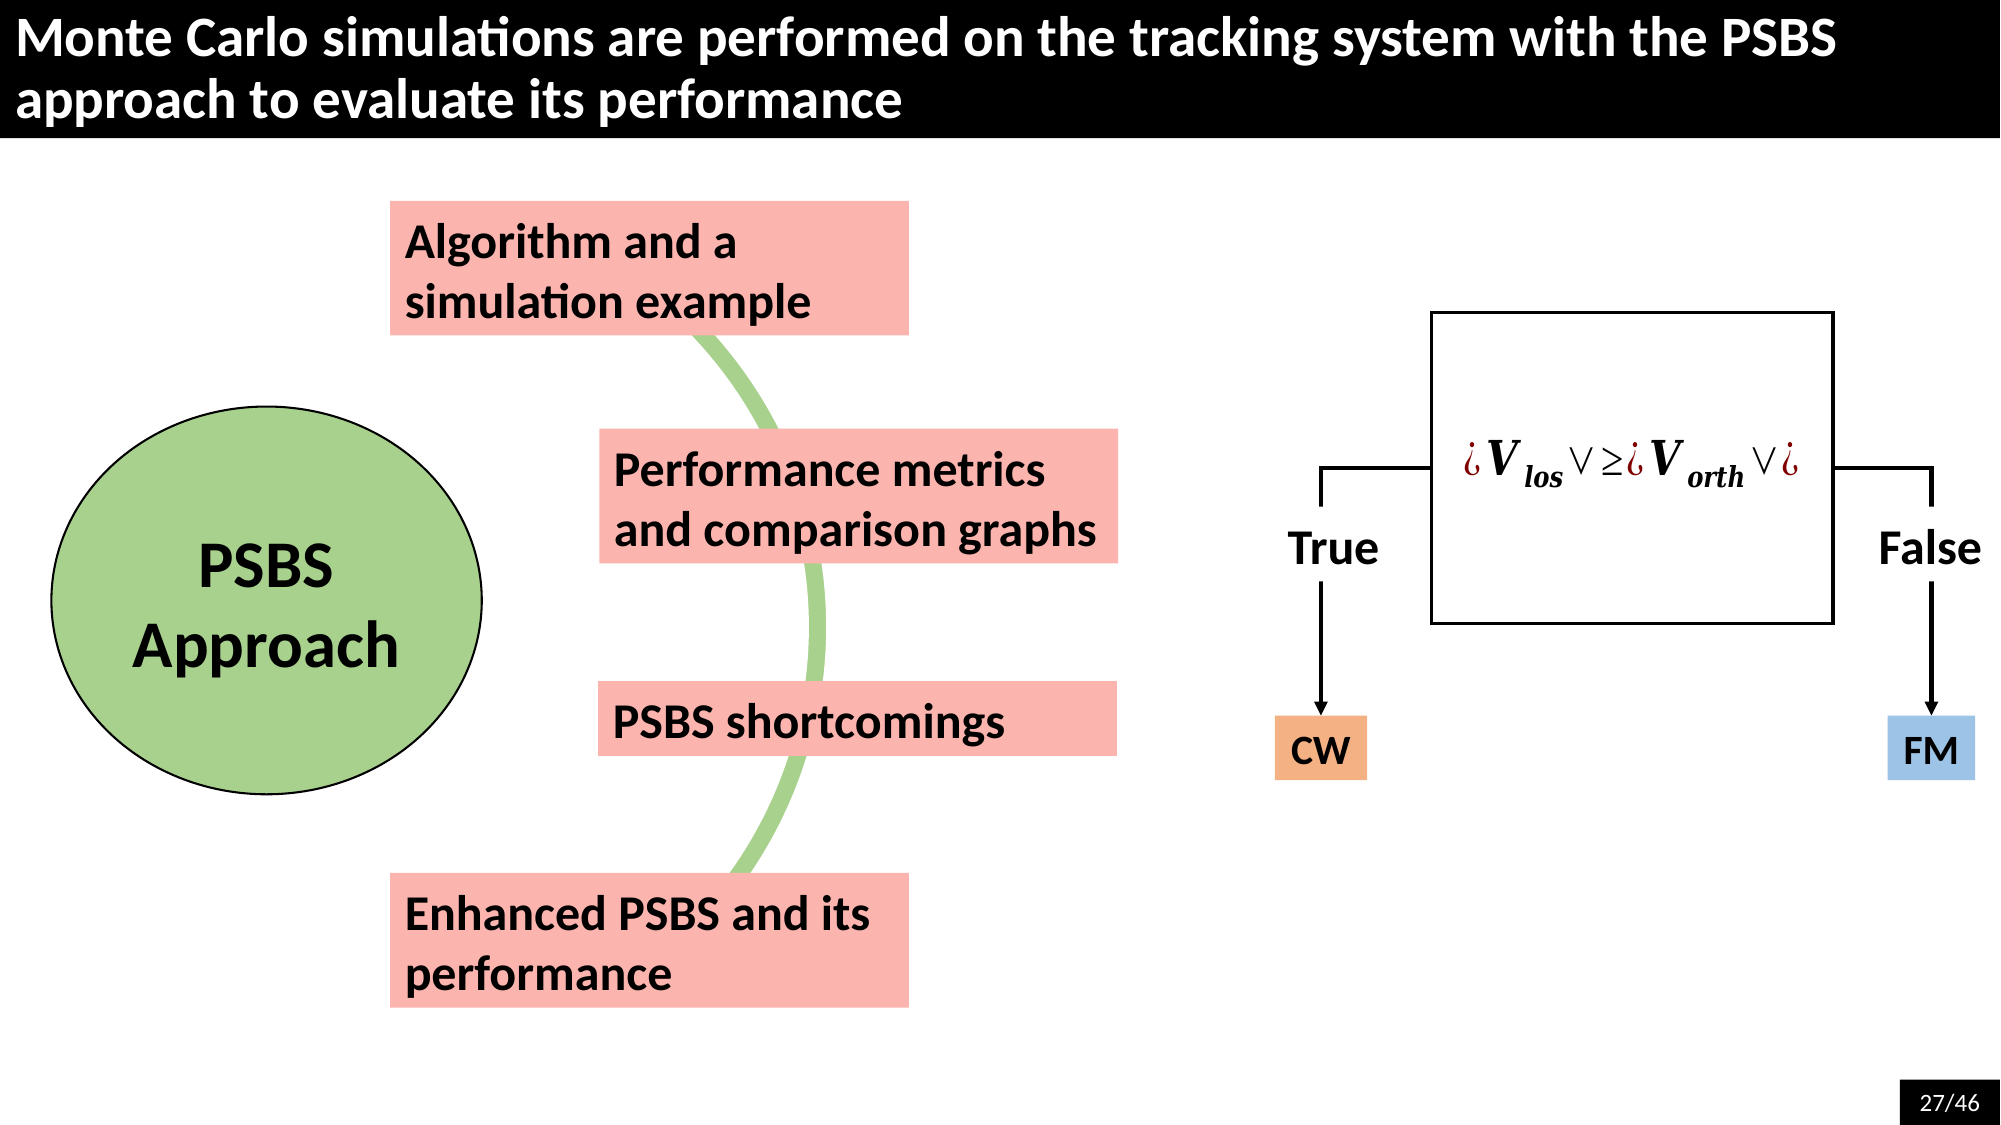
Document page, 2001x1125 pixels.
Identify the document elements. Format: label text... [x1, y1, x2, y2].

text_box FM [1887, 715, 1976, 781]
text_box [689, 336, 781, 428]
list Monte Carlo simulations are performed on the tracking system with the PSBS approach to evaluate its performance [0, 0, 2000, 139]
text_box [727, 756, 809, 872]
text_box CW [1274, 715, 1368, 781]
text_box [1831, 467, 1932, 716]
text_box PSBS shortcomings [598, 681, 1117, 756]
text_box True [1272, 506, 1320, 582]
text_box PSBS Approach [50, 405, 483, 796]
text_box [1320, 467, 1433, 716]
text_box Performance metrics and comparison graphs [599, 428, 1119, 564]
text_box Algorithm and a simulation example [390, 200, 909, 336]
text_box False [1932, 506, 2000, 582]
text_box [802, 564, 829, 681]
text_box Enhanced PSBS and its performance [390, 872, 909, 1008]
